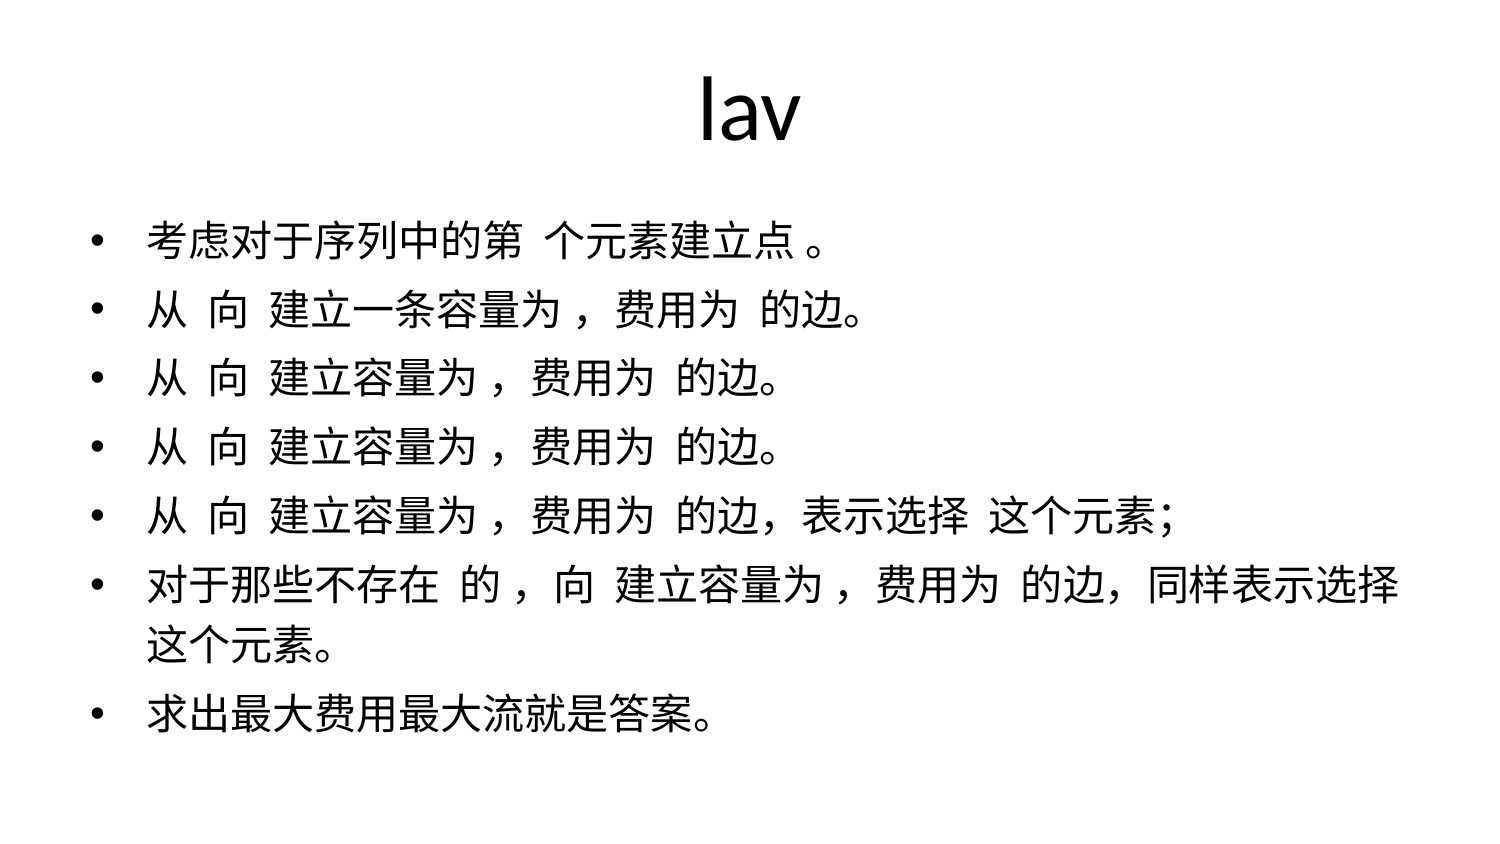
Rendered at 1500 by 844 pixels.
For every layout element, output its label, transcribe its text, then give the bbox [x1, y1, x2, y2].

title lav [75, 33, 1425, 175]
